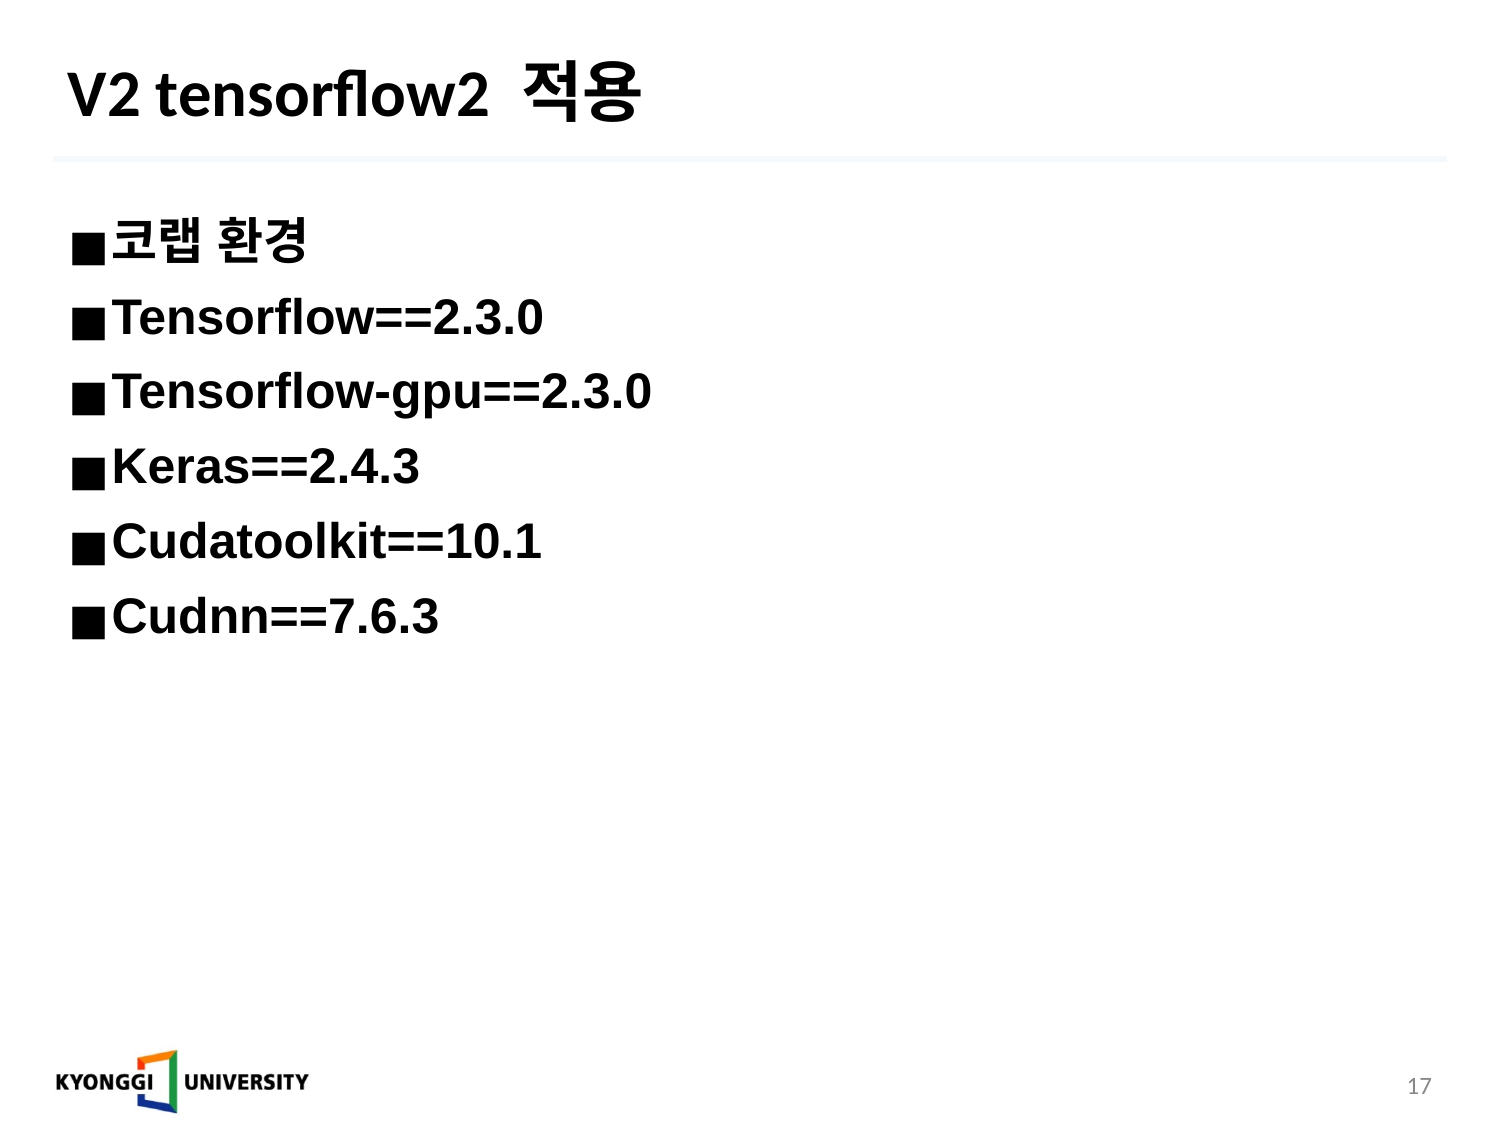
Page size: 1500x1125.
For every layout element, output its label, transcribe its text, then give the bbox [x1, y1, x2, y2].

title V2 tensorflow2 적용 [52, 32, 1448, 158]
list 코랩 환경 Tensorflow==2.3.0 Tensorflow-gpu==2.3.0 Keras==2.4.3 Cudatoolkit==10.1 Cudnn==7.6.3 [52, 208, 1448, 1035]
picture [51, 1044, 314, 1124]
slide_number ‹#› [1059, 1054, 1448, 1115]
